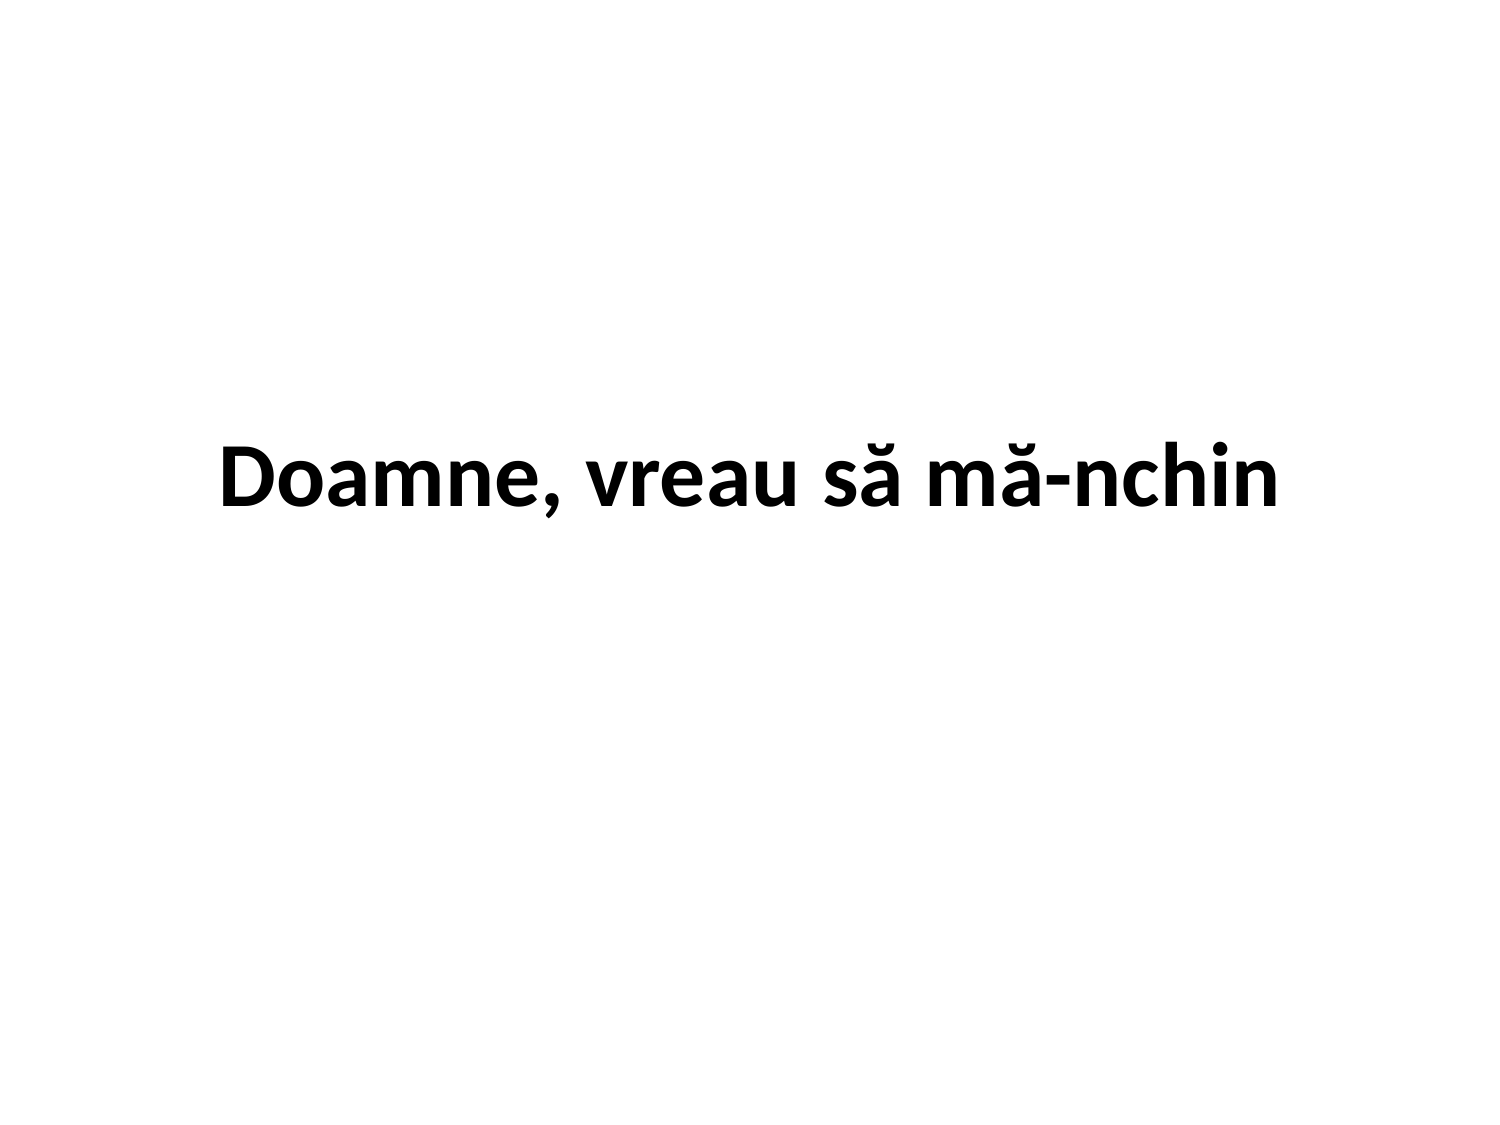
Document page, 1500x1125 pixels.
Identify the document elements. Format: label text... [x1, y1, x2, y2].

title Doamne, vreau să mă-nchin [112, 349, 1388, 591]
